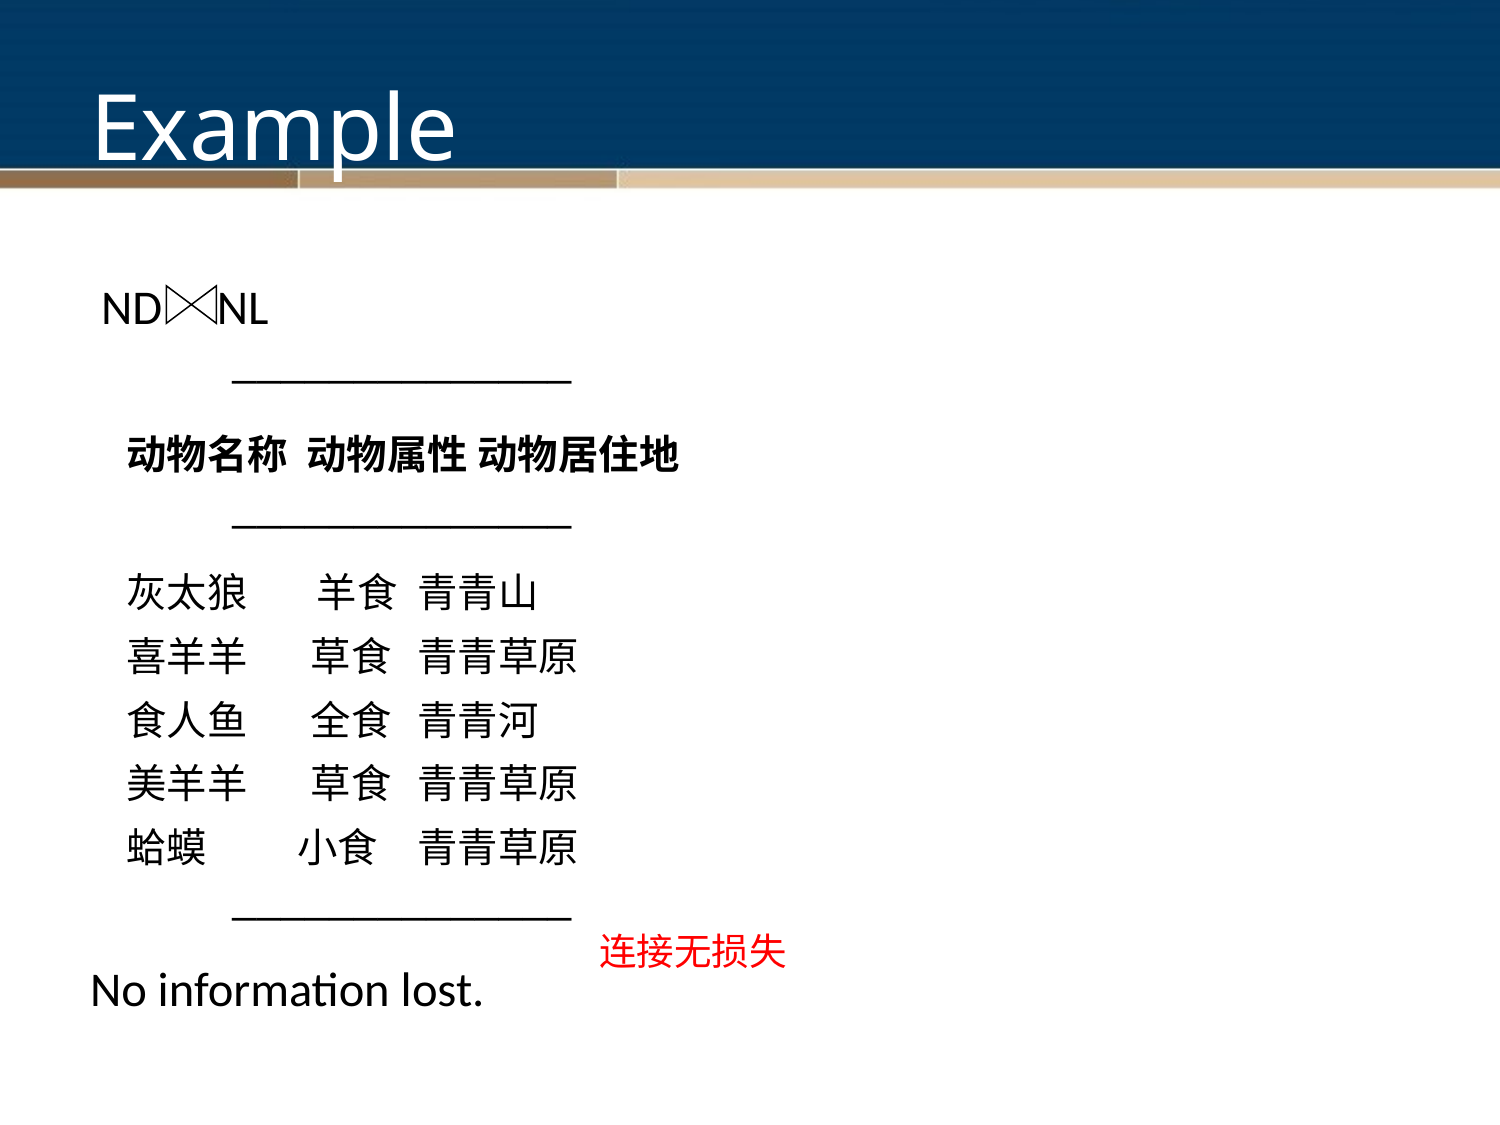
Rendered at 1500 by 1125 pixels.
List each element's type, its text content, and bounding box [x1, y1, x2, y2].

title Example [75, 50, 1425, 213]
text_box [166, 285, 217, 324]
picture [0, 0, 1500, 1125]
list ND NL ────────────── 动物名称 动物属性 动物居住地 ────────────── 灰太狼 羊食 青青山 喜羊羊 草食 青青草原 食人鱼 全食 青青河 美羊羊 草食 青青草原 蛤蟆 小食 青青草原 ────────────── No information lost. [75, 275, 1425, 1032]
text_box 连接无损失 [584, 920, 802, 981]
